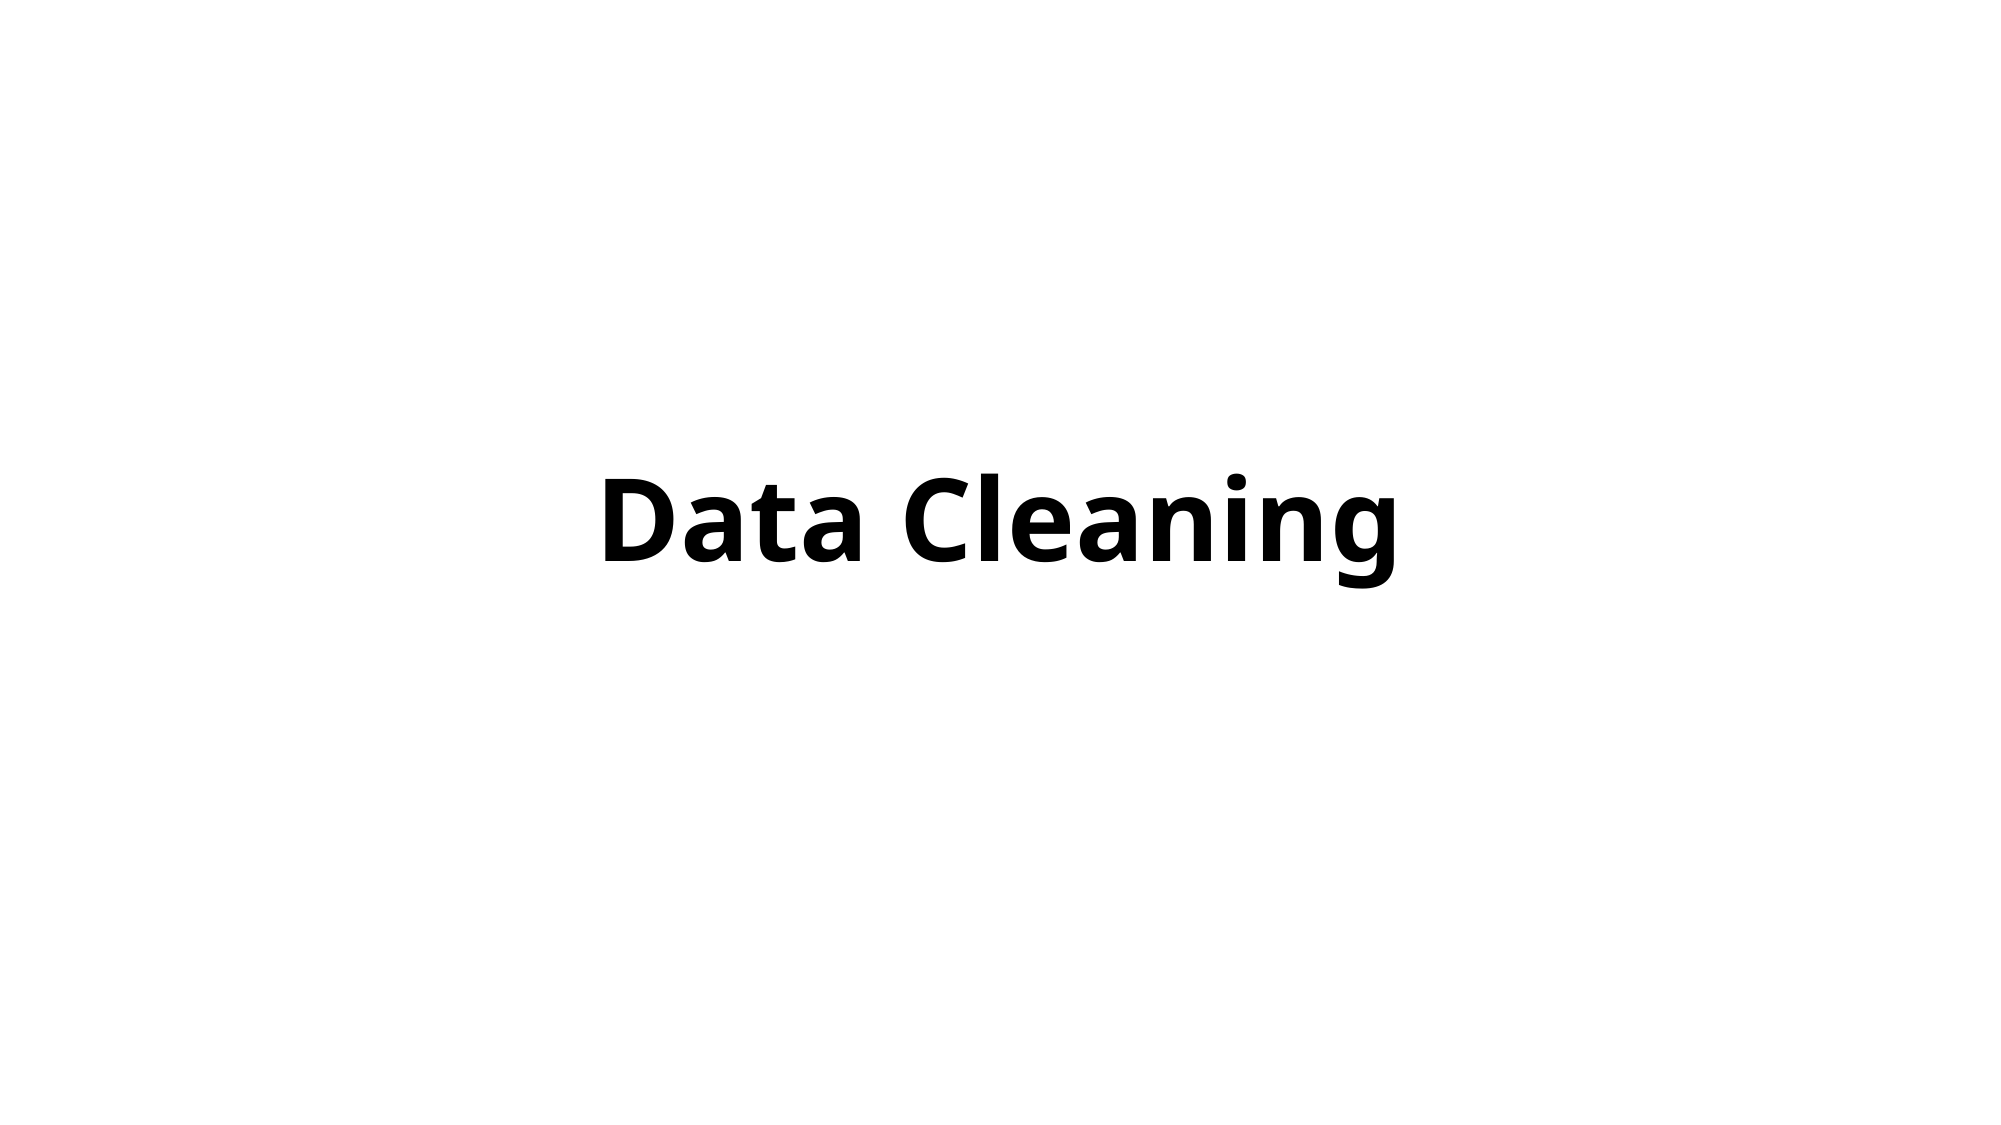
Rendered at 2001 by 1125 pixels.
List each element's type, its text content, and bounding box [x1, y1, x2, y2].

title Data Cleaning [353, 453, 1646, 672]
